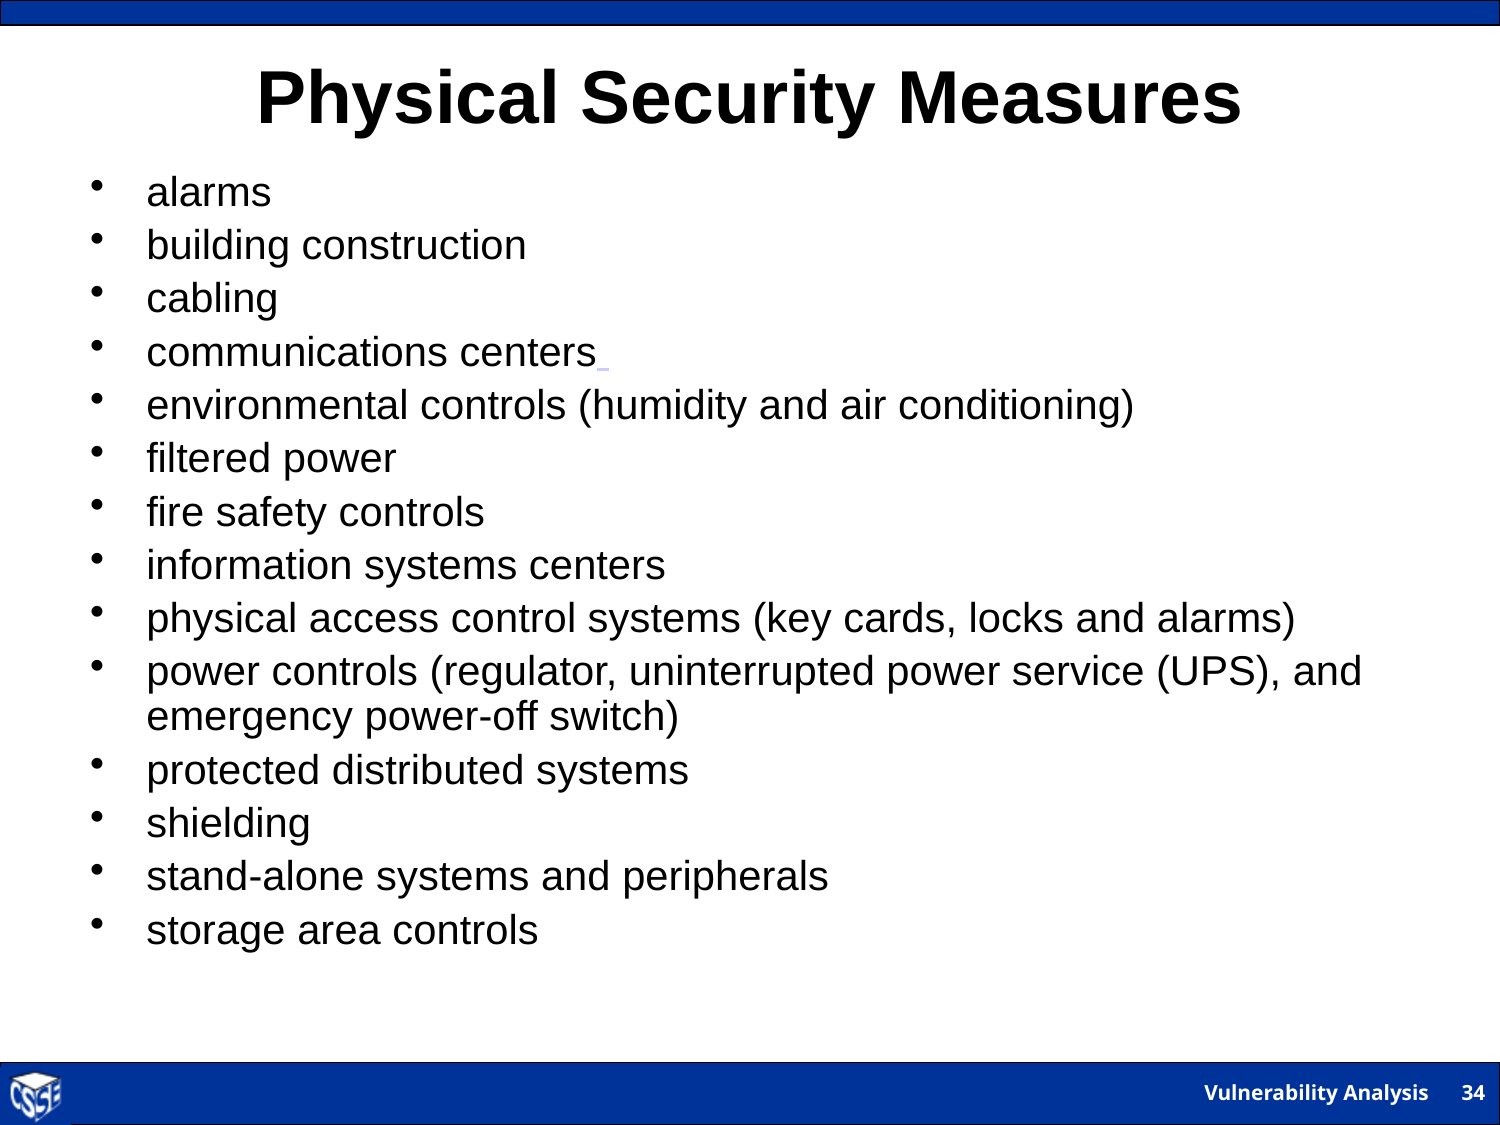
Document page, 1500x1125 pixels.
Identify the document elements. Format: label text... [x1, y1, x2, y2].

picture [0, 1067, 71, 1125]
title Physical Security Measures [37, 24, 1463, 163]
list alarms building construction cabling communications centers environmental controls (humidity and air conditioning) filtered power fire safety controls information systems centers physical access control systems (key cards, locks and alarms) power controls (regulator, uninterrupted power service (UPS), and emergency power-off switch) protected distributed systems shielding stand-alone systems and peripherals storage area controls [74, 162, 1451, 951]
